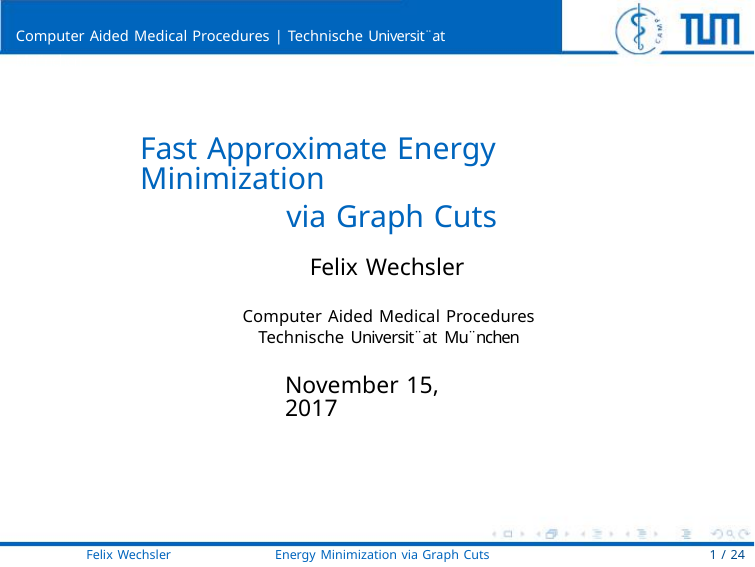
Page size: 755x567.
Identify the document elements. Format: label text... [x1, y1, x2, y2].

text_box [0, 0, 755, 567]
text_box Energy Minimization via Graph Cuts [275, 549, 502, 563]
text_box Fast Approximate Energy Minimization via Graph Cuts [140, 135, 641, 234]
text_box Felix Wechsler [86, 549, 185, 563]
text_box Computer Aided Medical Procedures Technische Universit¨at Mu¨nchen [242, 308, 539, 347]
text_box Computer Aided Medical Procedures | Technische Universit¨at Mu¨nchen [15, 18, 482, 70]
text_box 1 / 24 [709, 549, 755, 563]
text_box Felix Wechsler [309, 257, 471, 281]
text_box November 15, 2017 [284, 375, 496, 421]
